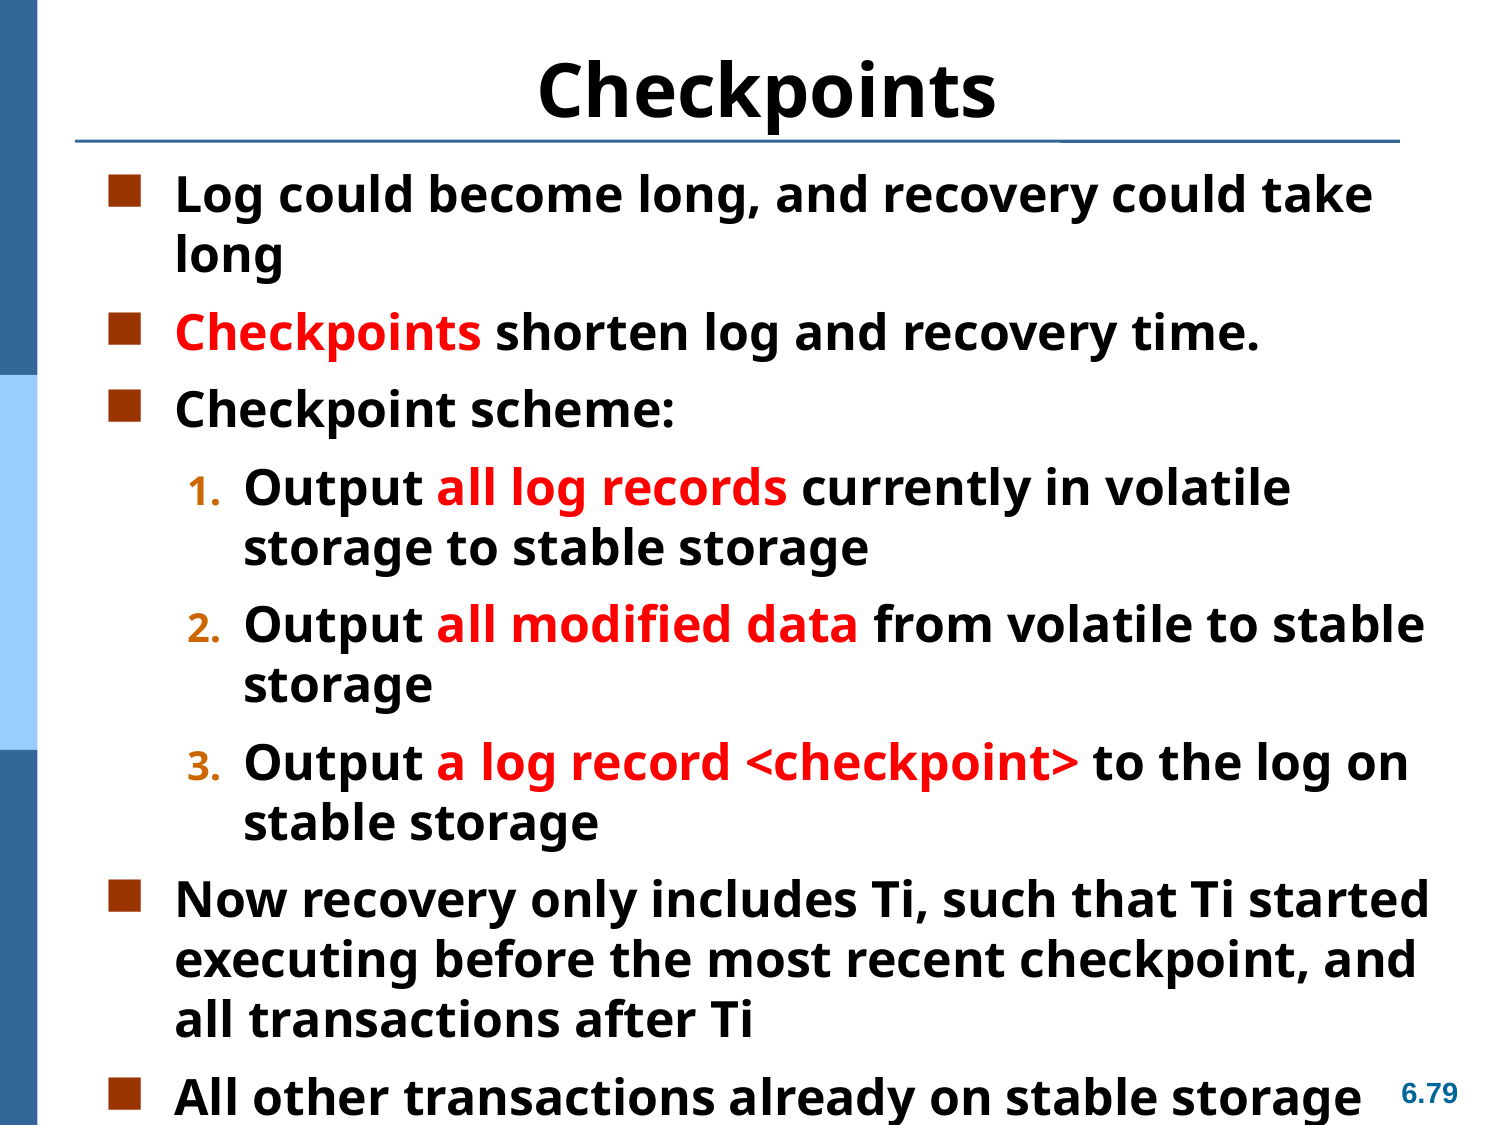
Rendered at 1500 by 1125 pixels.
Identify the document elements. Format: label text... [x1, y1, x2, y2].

title Checkpoints [92, 45, 1443, 141]
list Log could become long, and recovery could take long Checkpoints shorten log and recovery time. Checkpoint scheme: Output all log records currently in volatile storage to stable storage Output all modified data from volatile to stable storage Output a log record <checkpoint> to the log on stable storage Now recovery only includes Ti, such that Ti started executing before the most recent checkpoint, and all transactions after Ti All other transactions already on stable storage [96, 155, 1448, 899]
